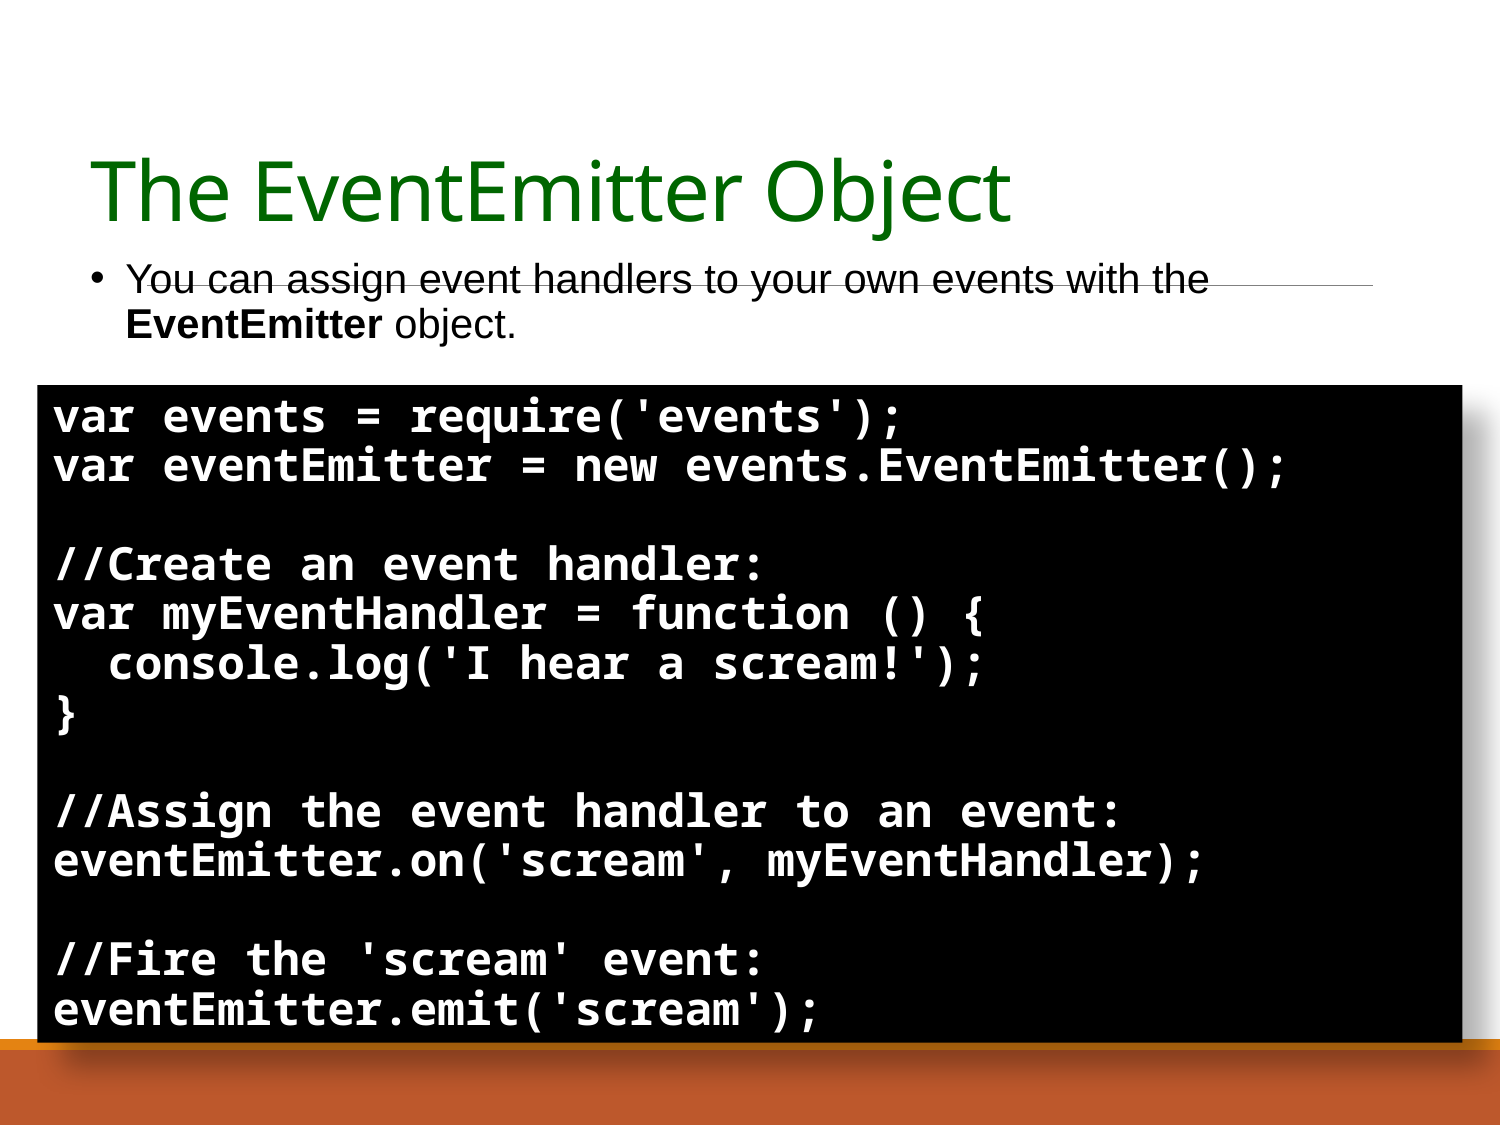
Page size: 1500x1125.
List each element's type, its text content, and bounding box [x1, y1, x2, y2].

title The EventEmitter Object [75, 137, 1450, 255]
text_box var events = require('events'); var eventEmitter = new events.EventEmitter(); //Create an event handler: var myEventHandler = function () { console.log('I hear a scream!'); } //Assign the event handler to an event: eventEmitter.on('scream', myEventHandler); //Fire the 'scream' event: eventEmitter.emit('scream'); [37, 385, 1463, 1043]
list You can assign event handlers to your own events with the EventEmitter object. [75, 249, 1400, 363]
